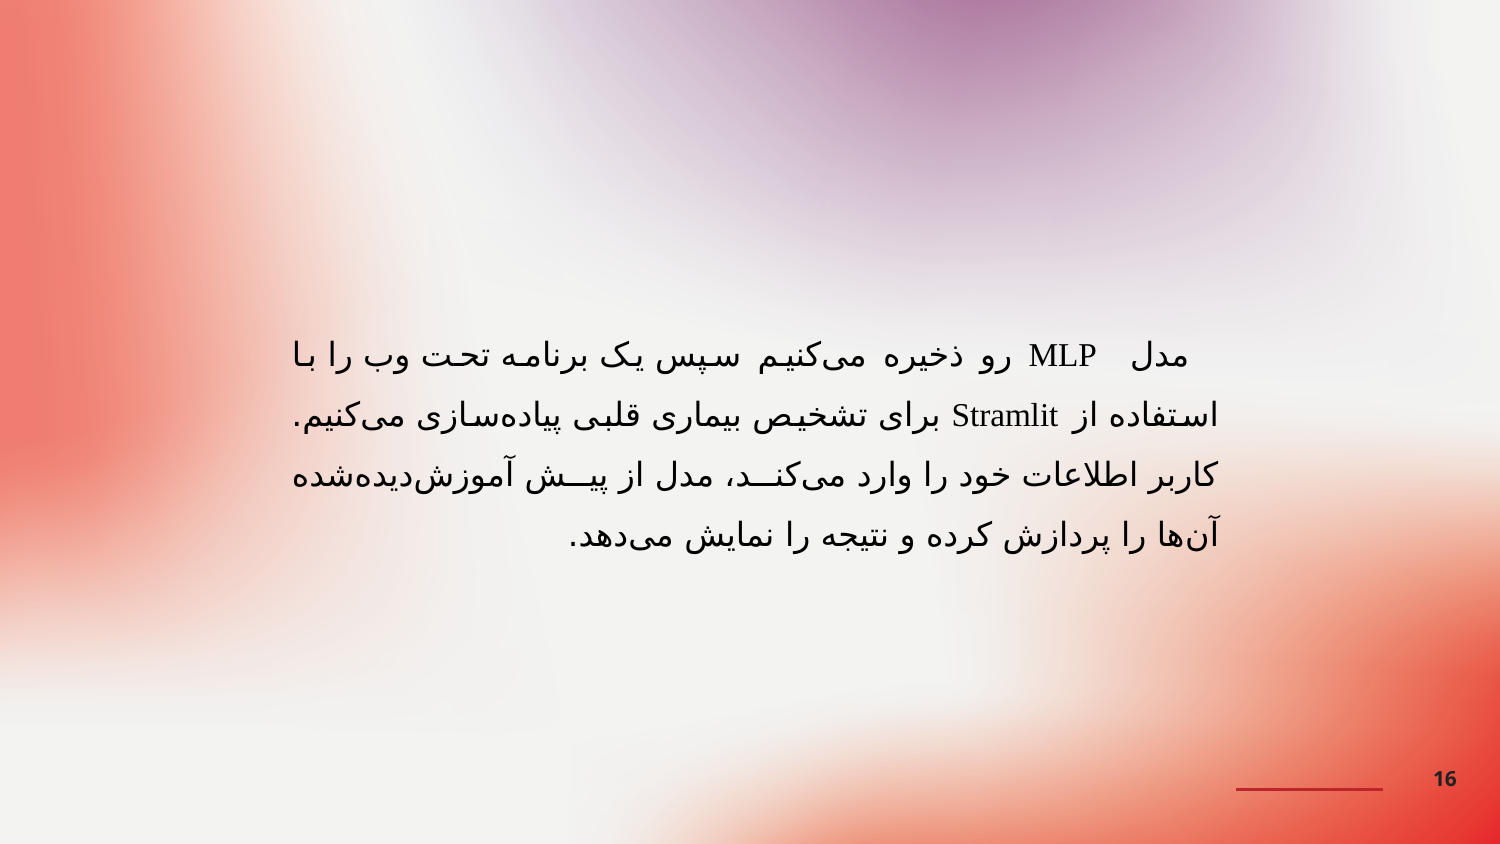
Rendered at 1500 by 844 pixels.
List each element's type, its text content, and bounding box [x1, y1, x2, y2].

slide_number 16 [1381, 750, 1472, 801]
text_box مدل MLP رو ذخیره می‌کنیم سپس یک برنامه تحت وب را با استفاده از Stramlit برای تشخیص بیماری قلبی پیاده‌سازی می‌کنیم. کاربر اطلاعات خود را وارد می‌کند، مدل از پیش آموزش‌دیده‌شده آن‌ها را پردازش کرده و نتیجه را نمایش می‌دهد. [277, 305, 1234, 561]
picture [0, 0, 1500, 844]
